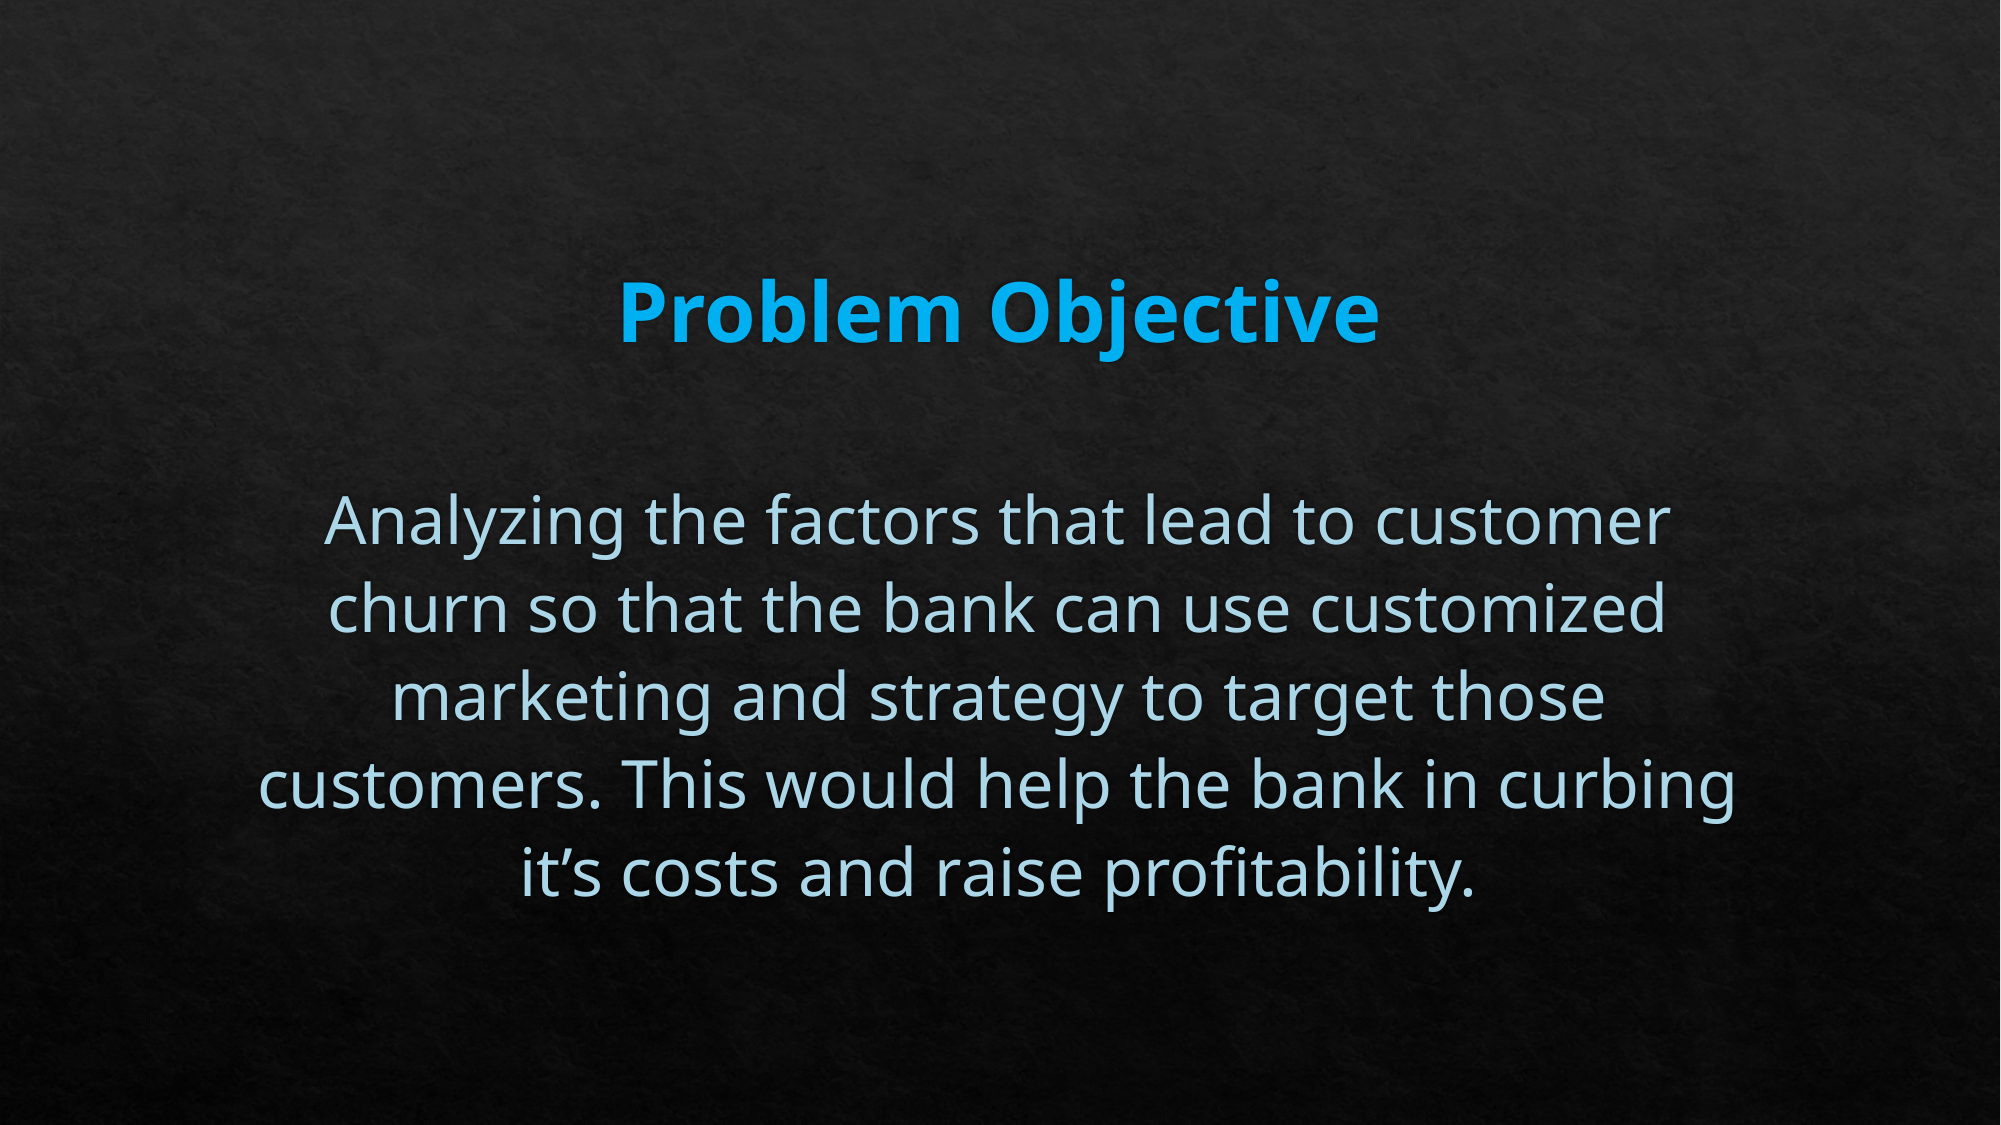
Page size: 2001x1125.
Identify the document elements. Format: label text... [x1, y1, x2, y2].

subtitle Analyzing the factors that lead to customer churn so that the bank can use customized marketing and strategy to target those customers. This would help the bank in curbing it’s costs and raise profitability. [224, 462, 1774, 914]
title Problem Objective [224, 184, 1774, 369]
